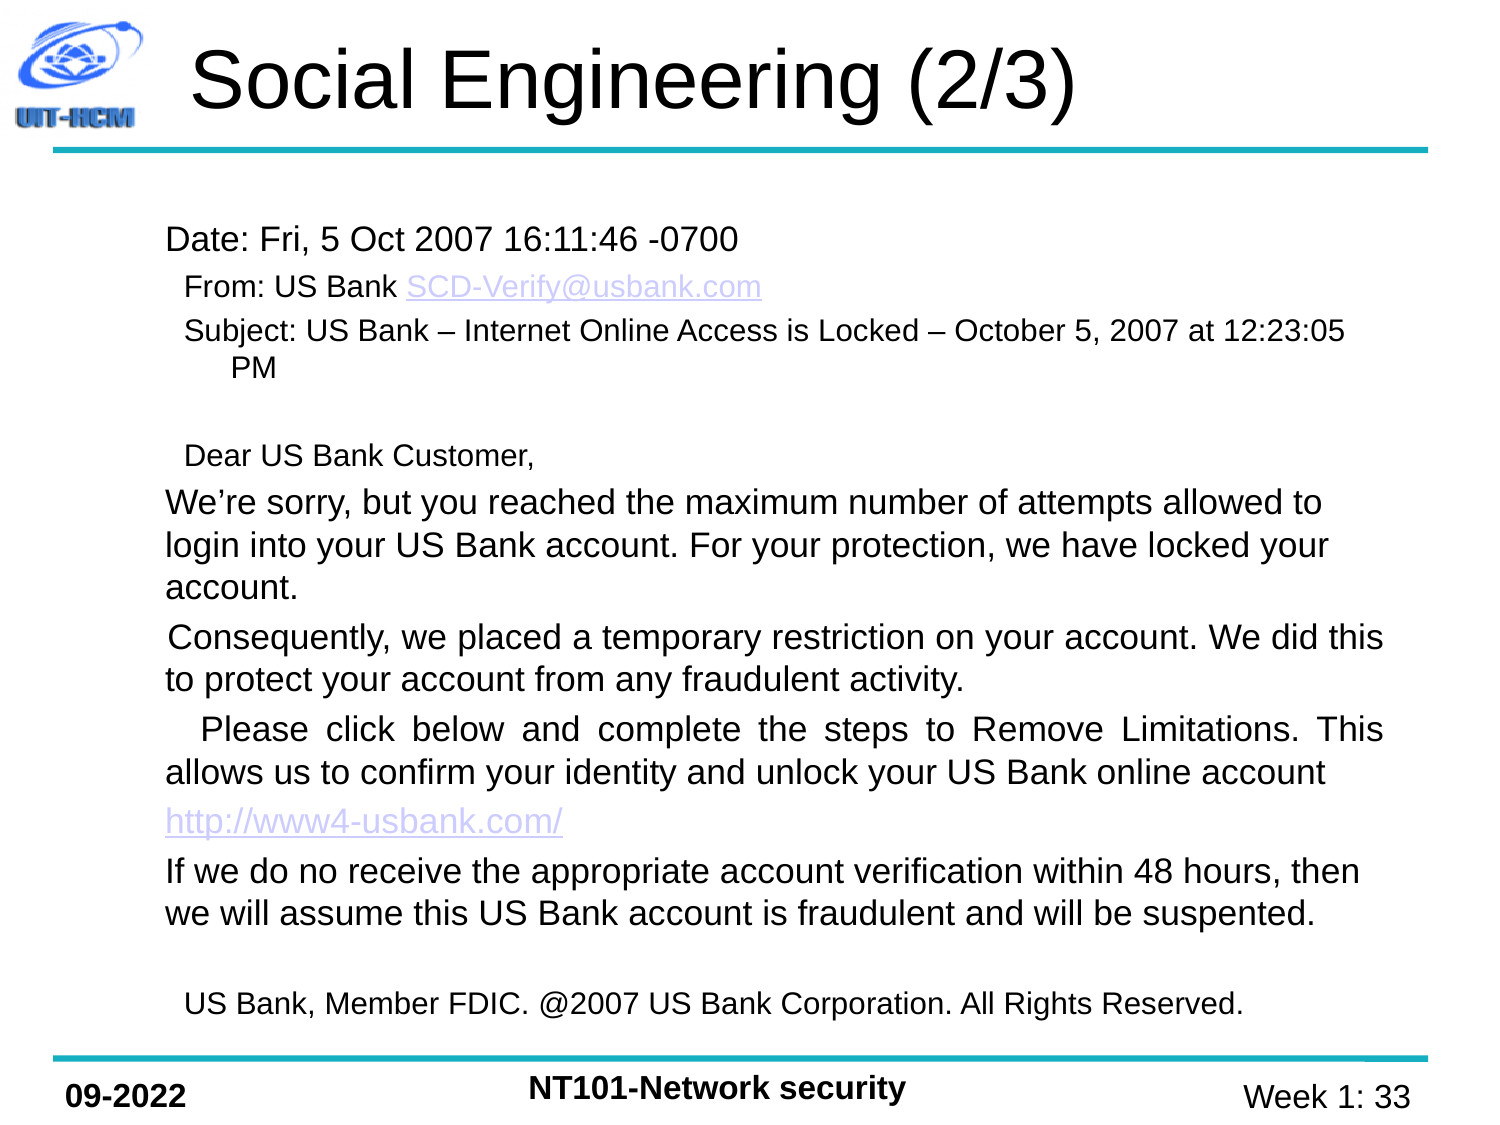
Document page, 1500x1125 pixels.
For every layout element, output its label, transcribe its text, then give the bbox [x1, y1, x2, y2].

text_box Social Engineering (2/3) [174, 0, 1413, 188]
list Date: Fri, 5 Oct 2007 16:11:46 -0700 From: US Bank SCD-Verify@usbank.com Subject: US Bank – Internet Online Access is Locked – October 5, 2007 at 12:23:05 PM Dear US Bank Customer, We’re sorry, but you reached the maximum number of attempts allowed to login into your US Bank account. For your protection, we have locked your account. Consequently, we placed a temporary restriction on your account. We did this to protect your account from any fraudulent activity. Please click below and complete the steps to Remove Limitations. This allows us to confirm your identity and unlock your US Bank online account http://www4-usbank.com/ If we do no receive the appropriate account verification within 48 hours, then we will assume this US Bank account is fraudulent and will be suspented. US Bank, Member FDIC. @2007 US Bank Corporation. All Rights Reserved. [93, 200, 1400, 1050]
picture [0, 8, 159, 139]
